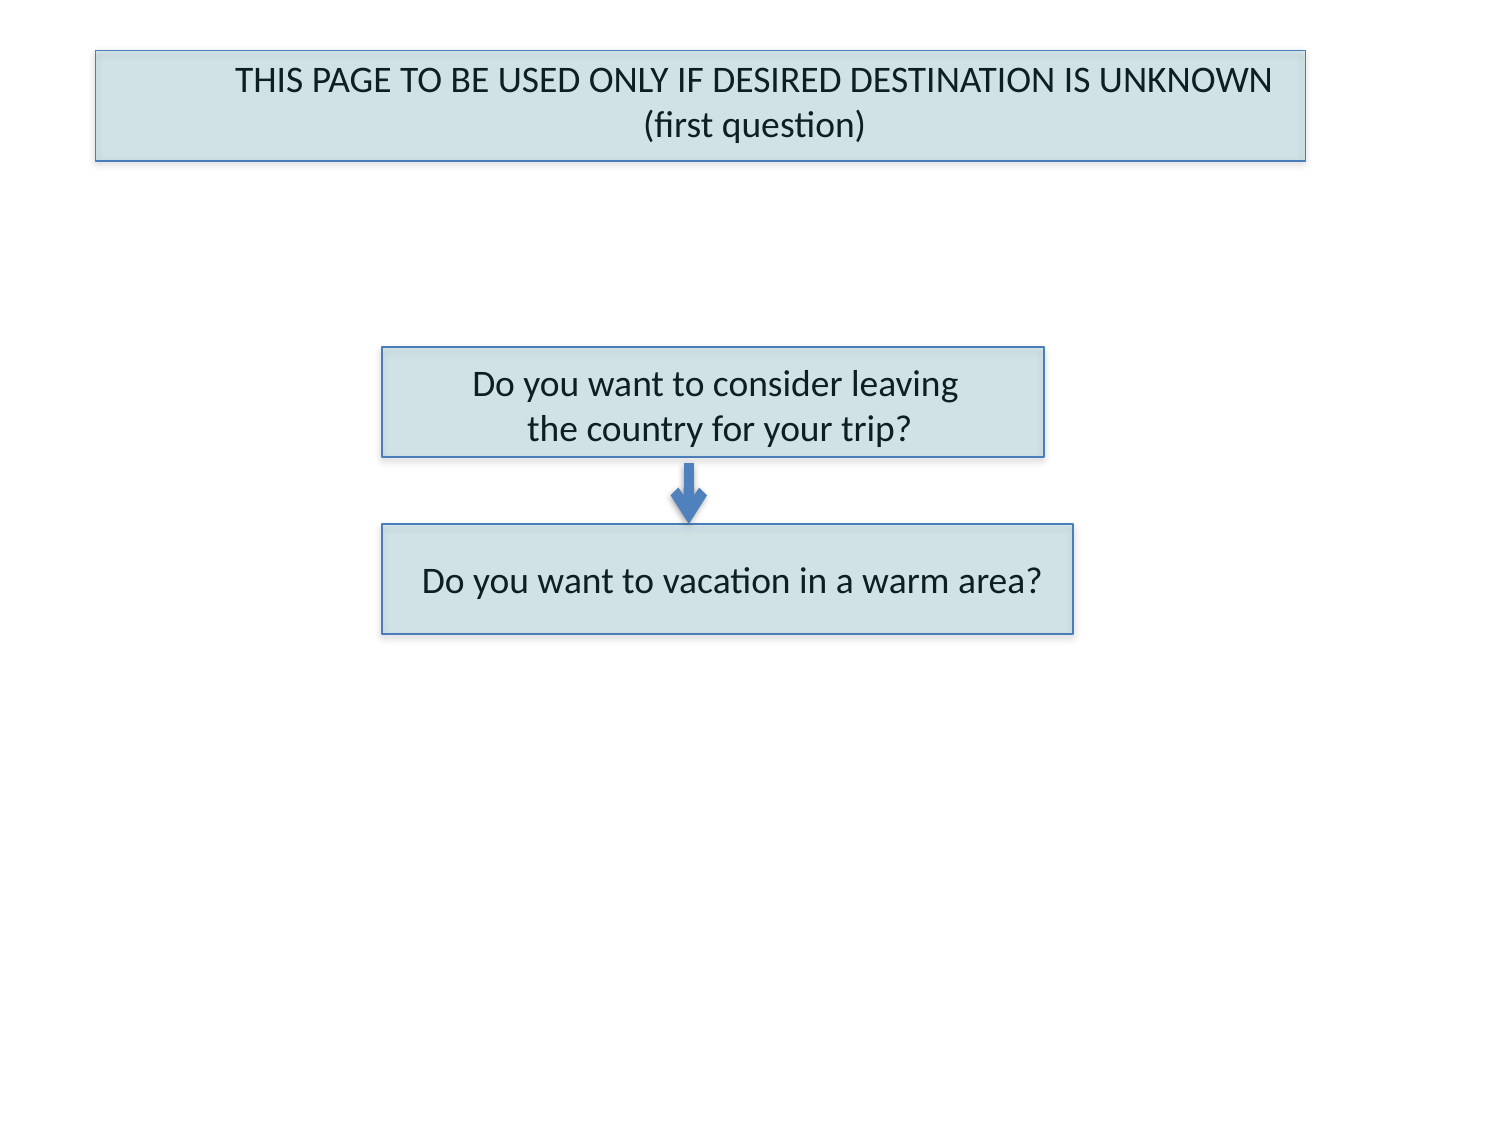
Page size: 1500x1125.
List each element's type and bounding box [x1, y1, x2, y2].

text_box [381, 523, 1074, 635]
text_box [381, 346, 1045, 458]
text_box [95, 50, 1306, 162]
